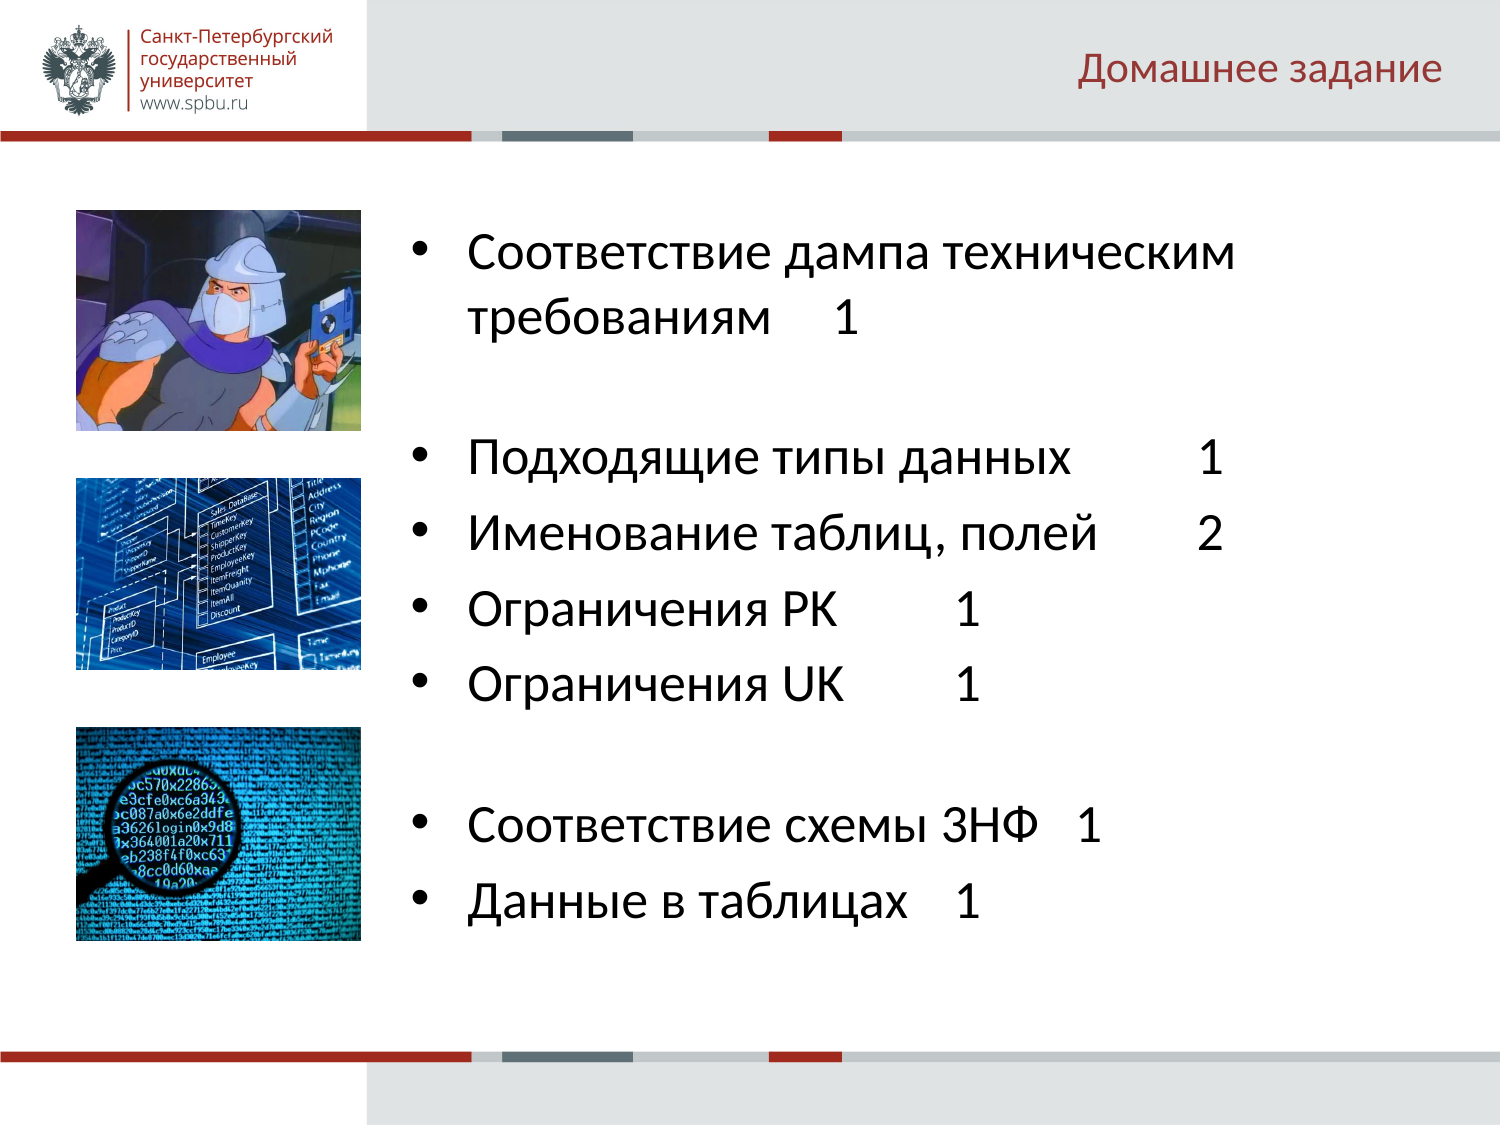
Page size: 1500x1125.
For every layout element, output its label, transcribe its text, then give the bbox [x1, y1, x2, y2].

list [76, 727, 361, 941]
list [76, 209, 361, 431]
title Домашнее задание [395, 30, 1459, 100]
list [76, 478, 361, 670]
list Соответствие дампа техническим требованиям 1 Подходящие типы данных 1 Именование таблиц, полей 2 Ограничения PK 1 Ограничения UK 1 Соответствие схемы 3НФ 1 Данные в таблицах 1 [395, 208, 1427, 951]
picture [0, 0, 1500, 1125]
slide_number [76, 1057, 427, 1118]
